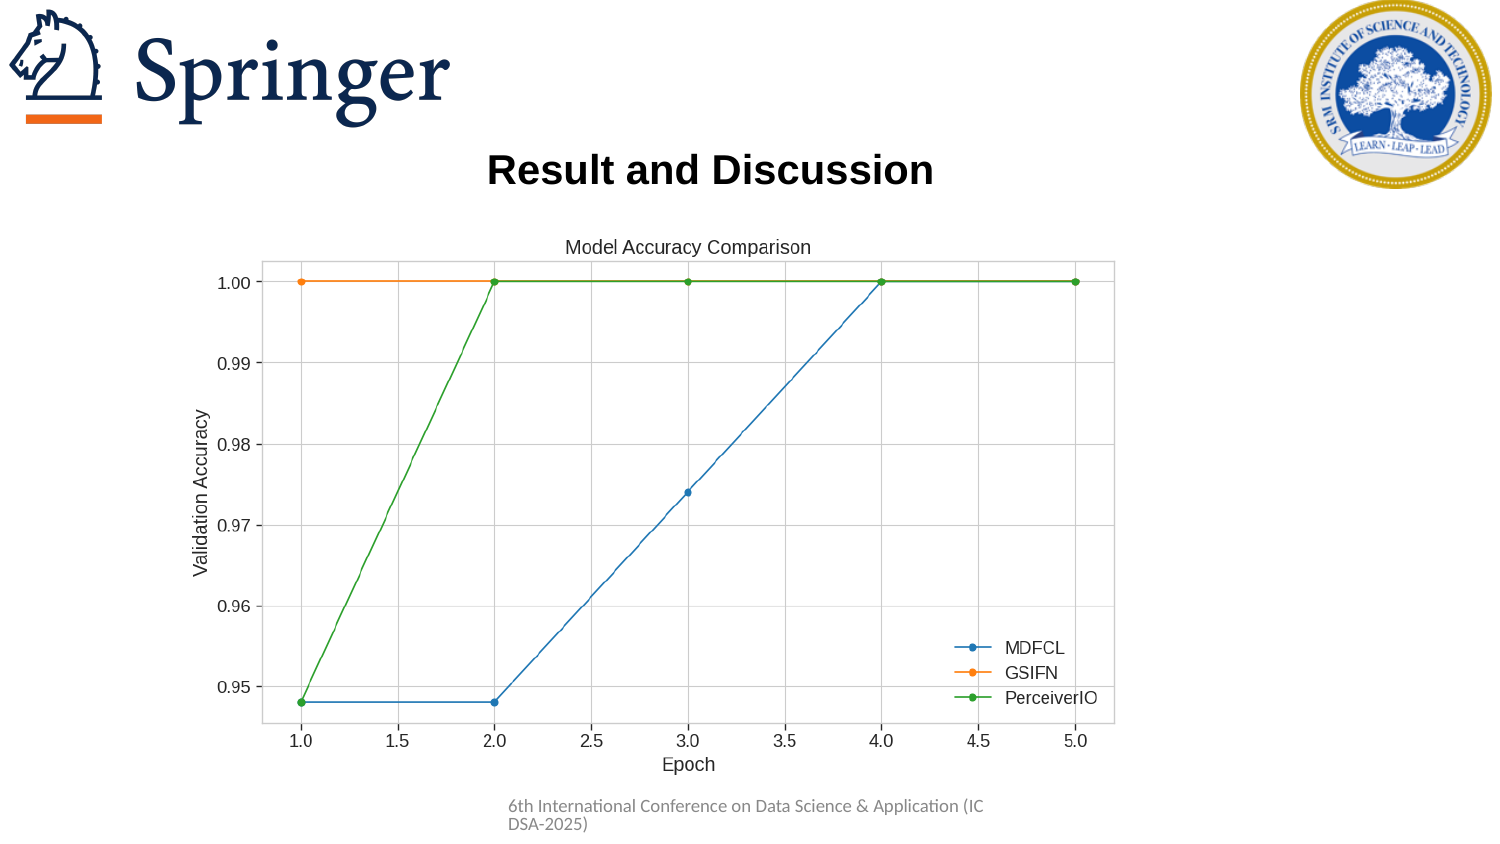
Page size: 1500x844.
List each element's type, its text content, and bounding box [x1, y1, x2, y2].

footer 6th International Conference on Data Science & Application (ICDSA-2025) [496, 791, 1004, 827]
picture [0, 0, 473, 136]
picture [183, 229, 1121, 783]
picture [1300, 0, 1492, 190]
text_box Result and Discussion [472, 135, 1233, 201]
